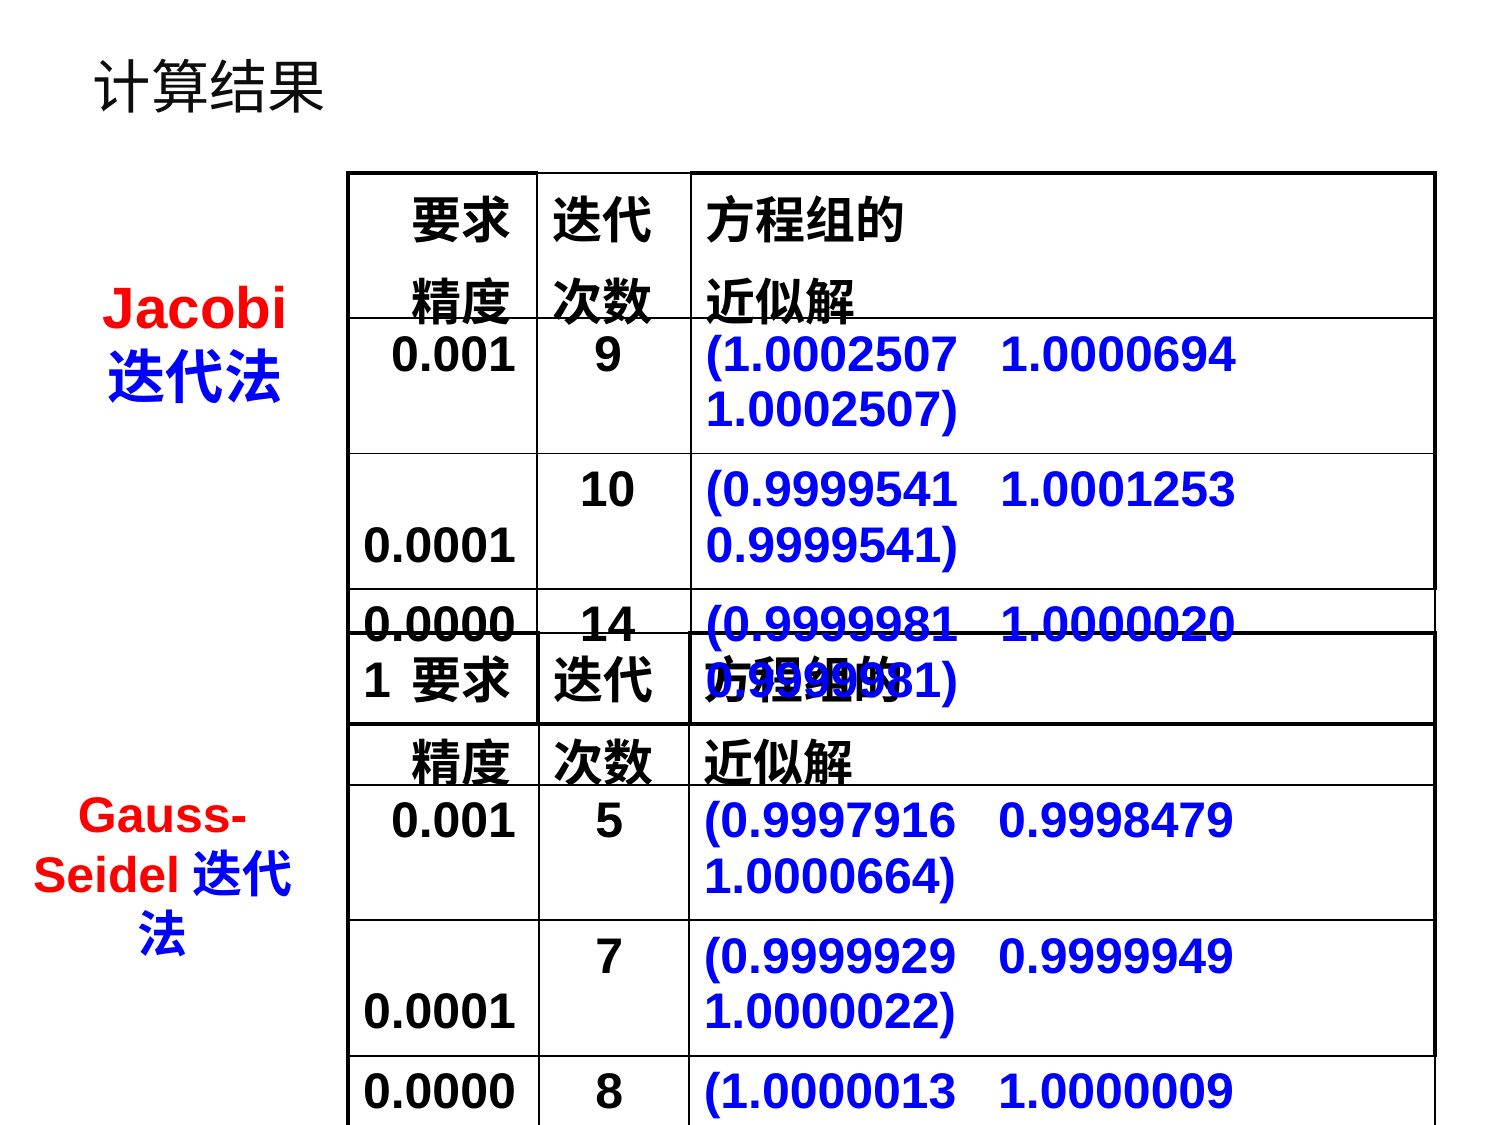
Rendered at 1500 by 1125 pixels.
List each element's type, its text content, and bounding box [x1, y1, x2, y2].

table_cell 14 [538, 590, 690, 722]
table_header 要求 精度 [350, 726, 538, 784]
table_cell (1.0000013 1.0000009 0.9999996) [690, 1057, 1434, 1125]
table_cell 0.00001 [350, 1057, 538, 1125]
table_cell 0.001 [350, 786, 538, 919]
text_box Jacobi 迭代法 [78, 262, 312, 418]
text_box Gauss-Seidel迭代法 [0, 775, 327, 971]
table_header 要求 精度 [350, 175, 536, 317]
table_cell (1.0002507 1.0000694 1.0002507) [692, 319, 1433, 453]
table_cell 0.0001 [350, 921, 538, 1055]
table_cell 0.0001 [350, 454, 536, 588]
table_cell 5 [540, 786, 688, 919]
table_cell (0.9997916 0.9998479 1.0000664) [690, 786, 1433, 919]
table_cell 7 [540, 921, 688, 1055]
table_cell 10 [538, 454, 690, 588]
table_header 迭代 次数 [540, 726, 688, 784]
table_header 方程组的 近似解 [690, 726, 1433, 784]
table_cell (0.9999541 1.0001253 0.9999541) [692, 454, 1433, 588]
table_header 方程组的 近似解 [692, 175, 1433, 317]
table_cell 8 [540, 1057, 688, 1125]
table_cell 0.001 [350, 319, 536, 453]
table_cell 0.00001 [350, 590, 536, 722]
table_header 迭代 次数 [538, 174, 690, 317]
text_box 计算结果 [78, 42, 440, 128]
table_cell 9 [538, 319, 690, 453]
table_cell (0.9999929 0.9999949 1.0000022) [690, 921, 1433, 1055]
table_cell (0.9999981 1.0000020 0.9999981) [692, 590, 1434, 722]
